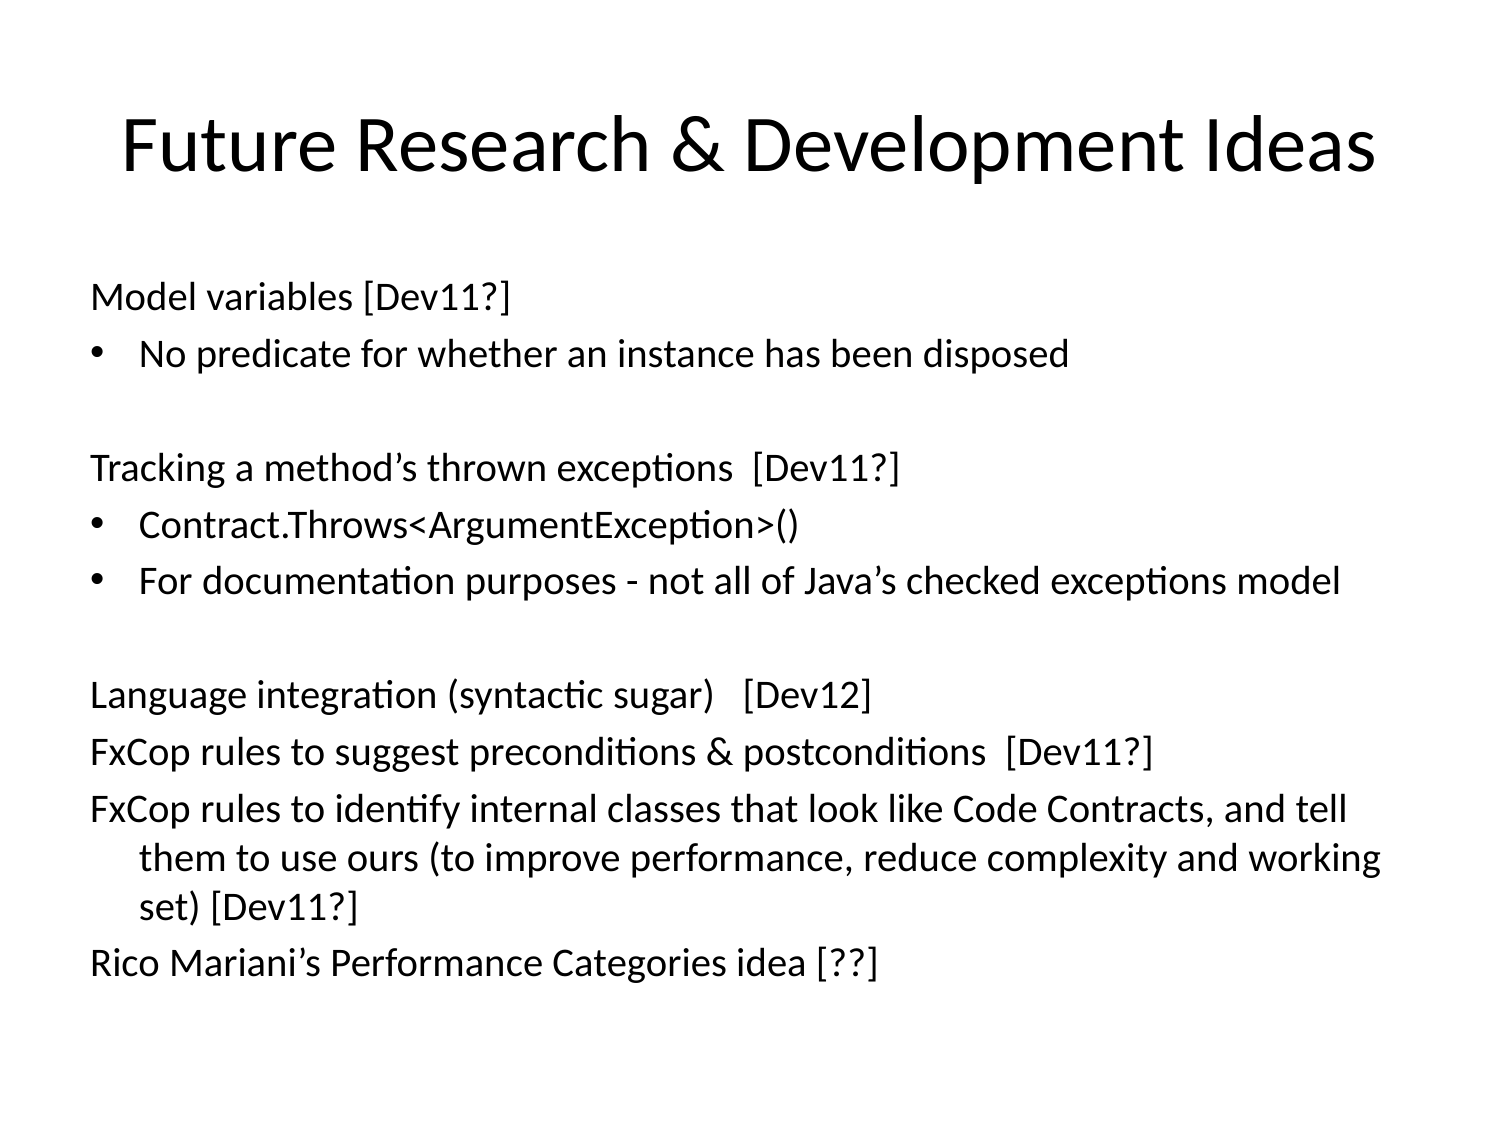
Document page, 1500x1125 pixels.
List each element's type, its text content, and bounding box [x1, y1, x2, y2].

list Model variables [Dev11?] No predicate for whether an instance has been disposed Tracking a method’s thrown exceptions [Dev11?] Contract.Throws<ArgumentException>() For documentation purposes - not all of Java’s checked exceptions model Language integration (syntactic sugar) [Dev12] FxCop rules to suggest preconditions & postconditions [Dev11?] FxCop rules to identify internal classes that look like Code Contracts, and tell them to use ours (to improve performance, reduce complexity and working set) [Dev11?] Rico Mariani’s Performance Categories idea [??] [75, 262, 1425, 1005]
title Future Research & Development Ideas [75, 45, 1425, 233]
